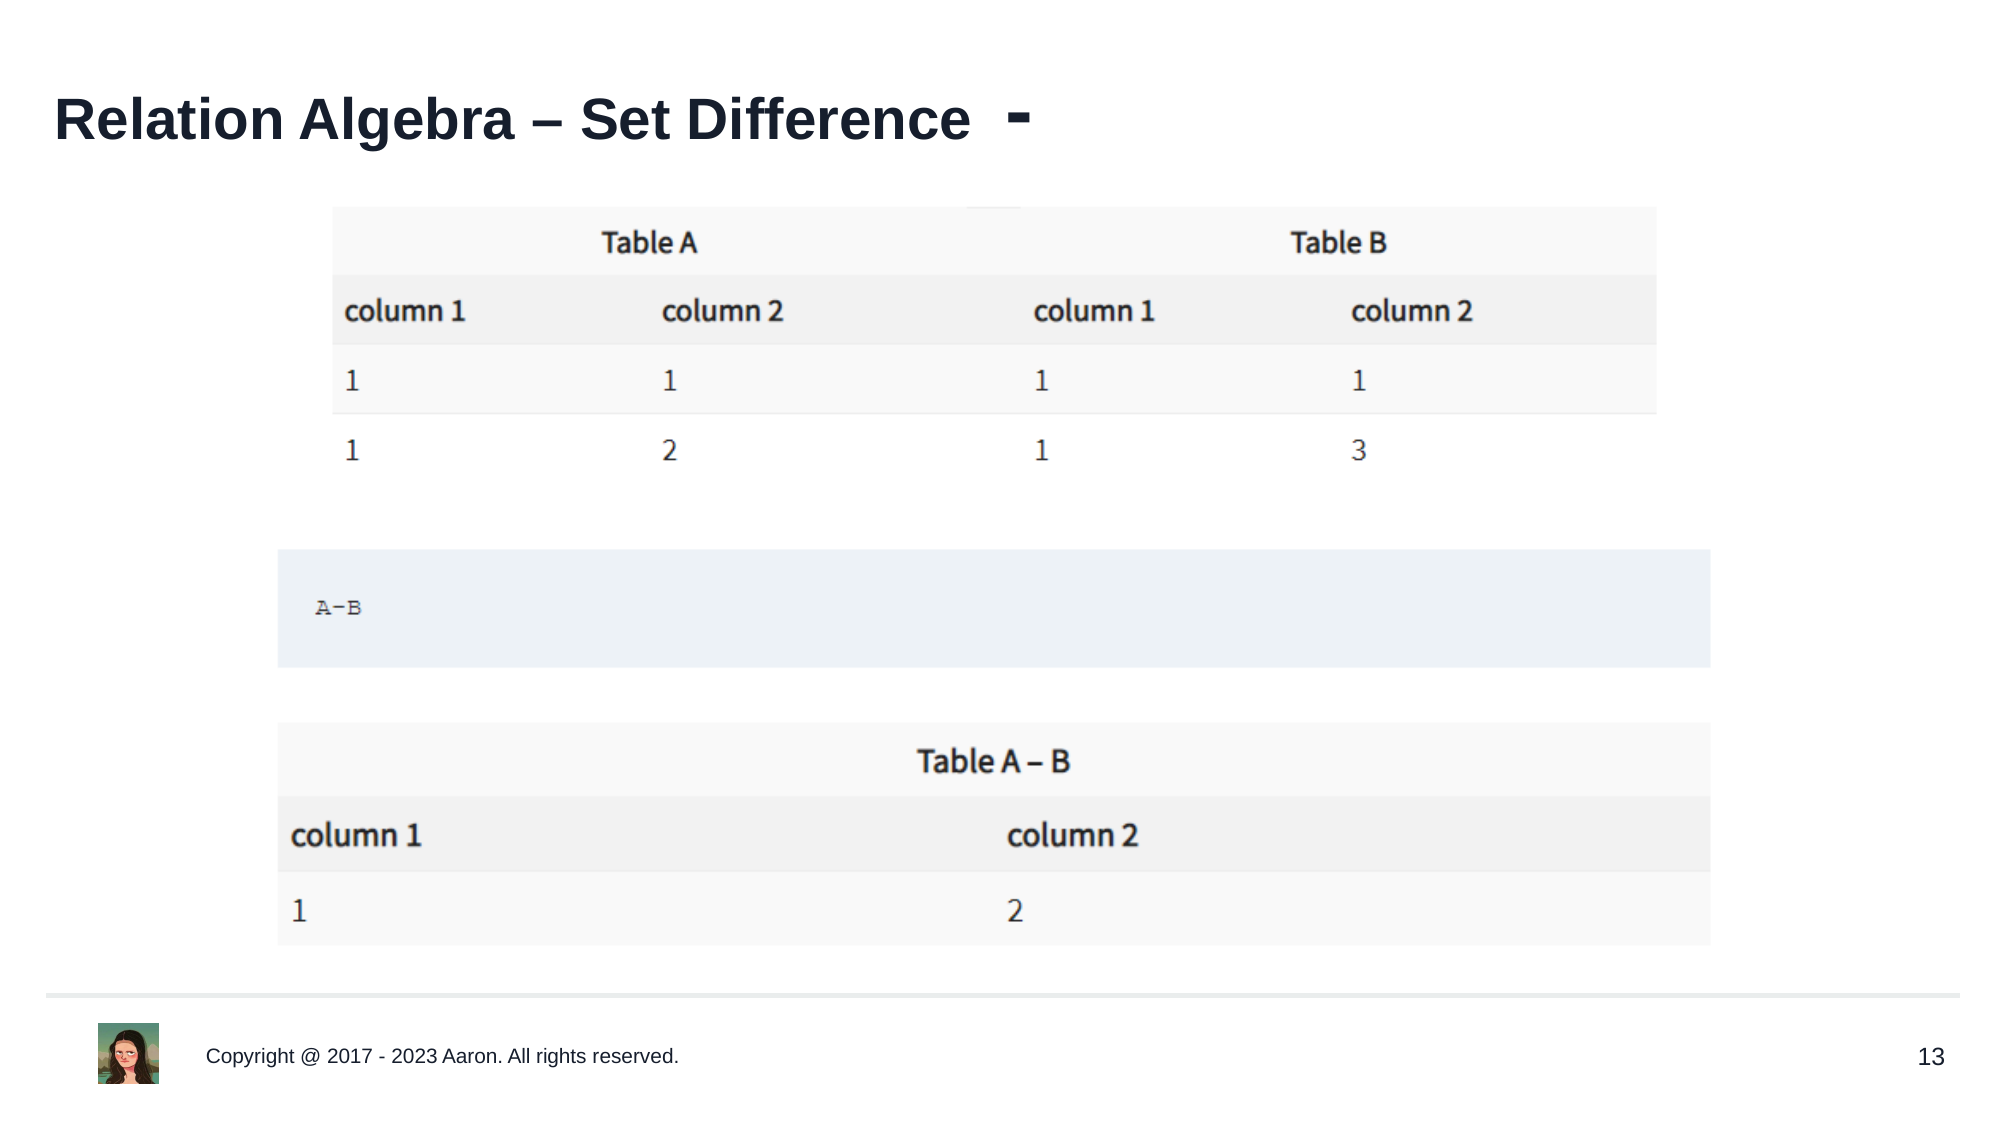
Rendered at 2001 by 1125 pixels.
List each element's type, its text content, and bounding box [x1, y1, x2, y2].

title Relation Algebra – Set Difference - [39, 59, 1961, 166]
footer Copyright @ 2017 - 2023 Aaron. All rights reserved. [190, 1025, 923, 1086]
slide_number 13 [1493, 1025, 1961, 1086]
picture [255, 191, 1728, 975]
picture [98, 1023, 159, 1084]
